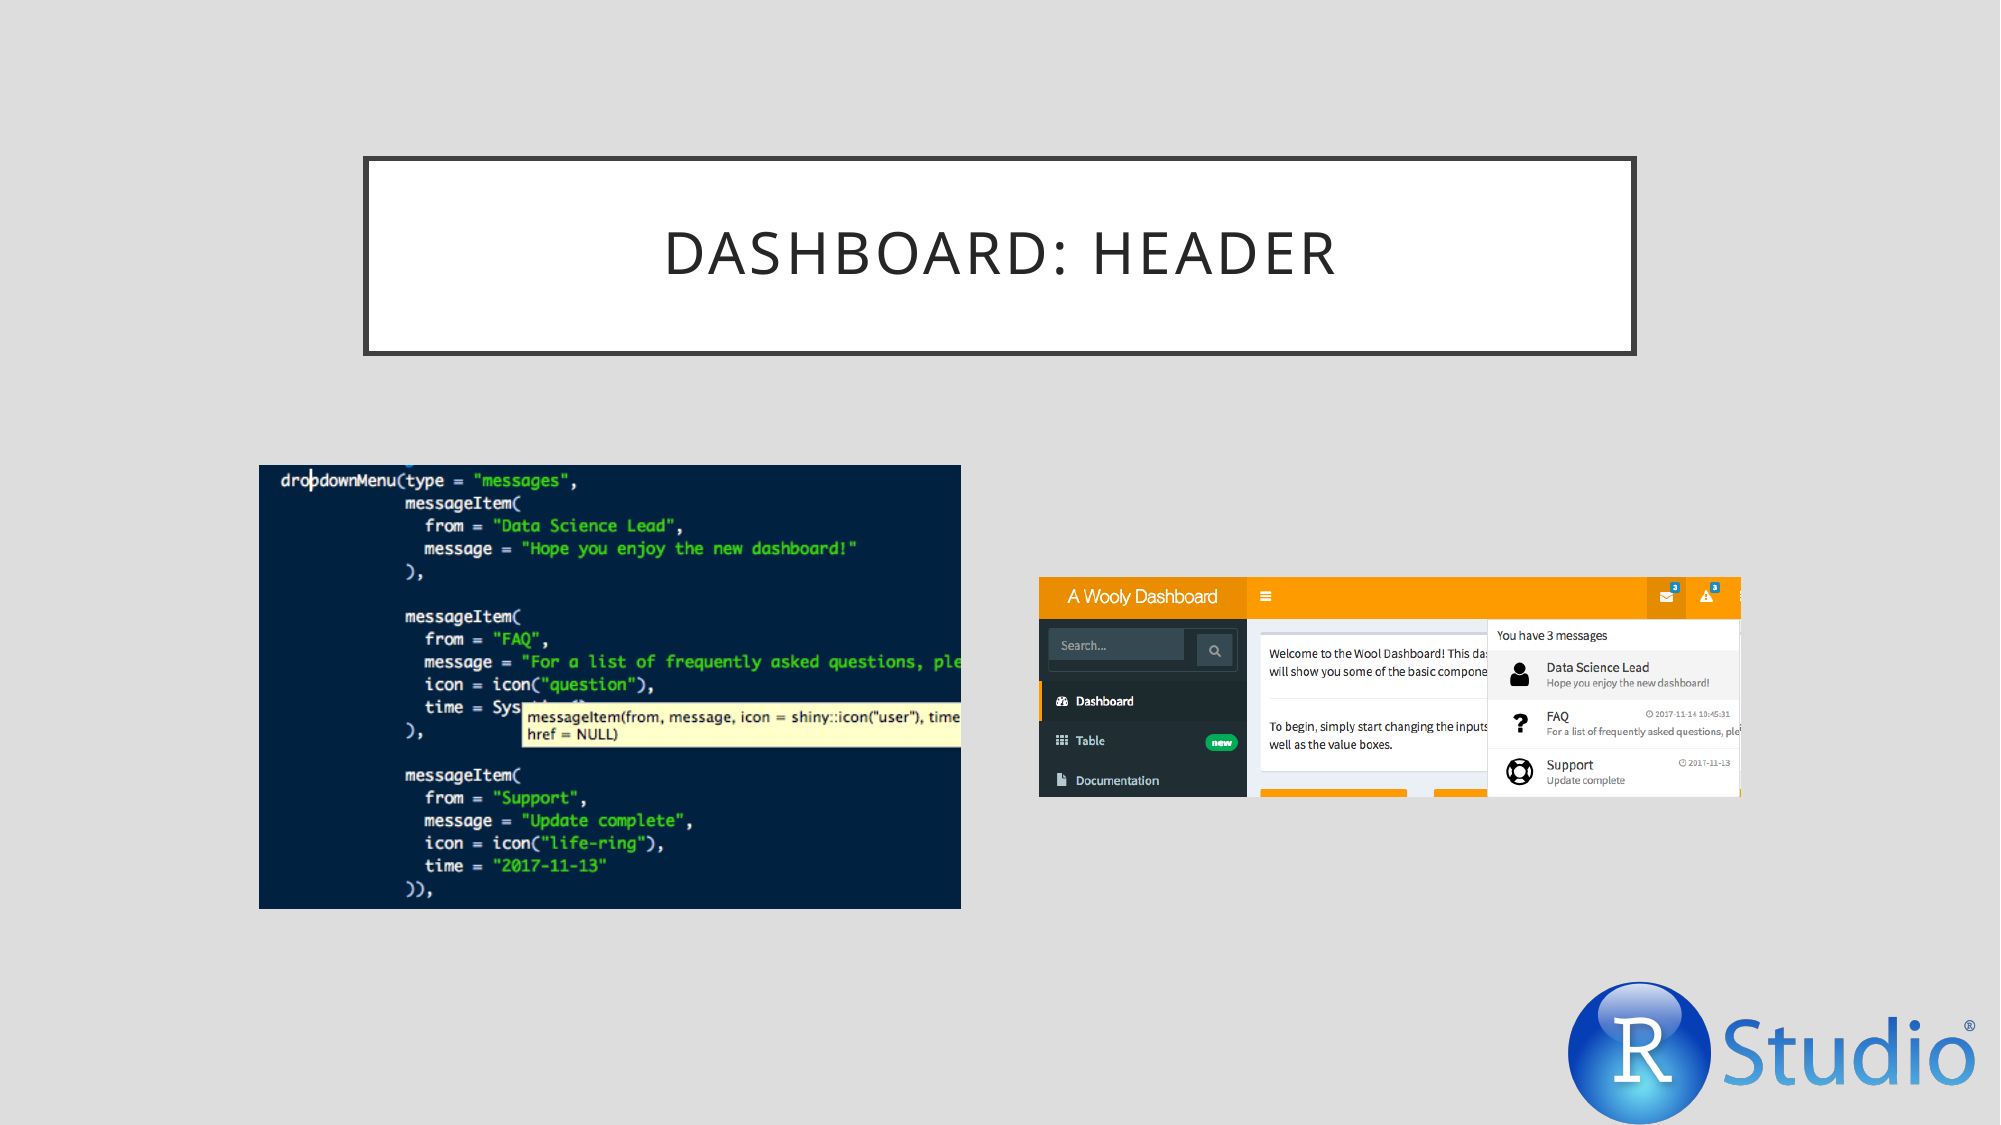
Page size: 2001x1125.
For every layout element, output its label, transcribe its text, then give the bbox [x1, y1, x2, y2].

picture [1566, 981, 1977, 1125]
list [1039, 577, 1741, 797]
title Dashboard: Header [363, 156, 1637, 356]
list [259, 465, 961, 909]
